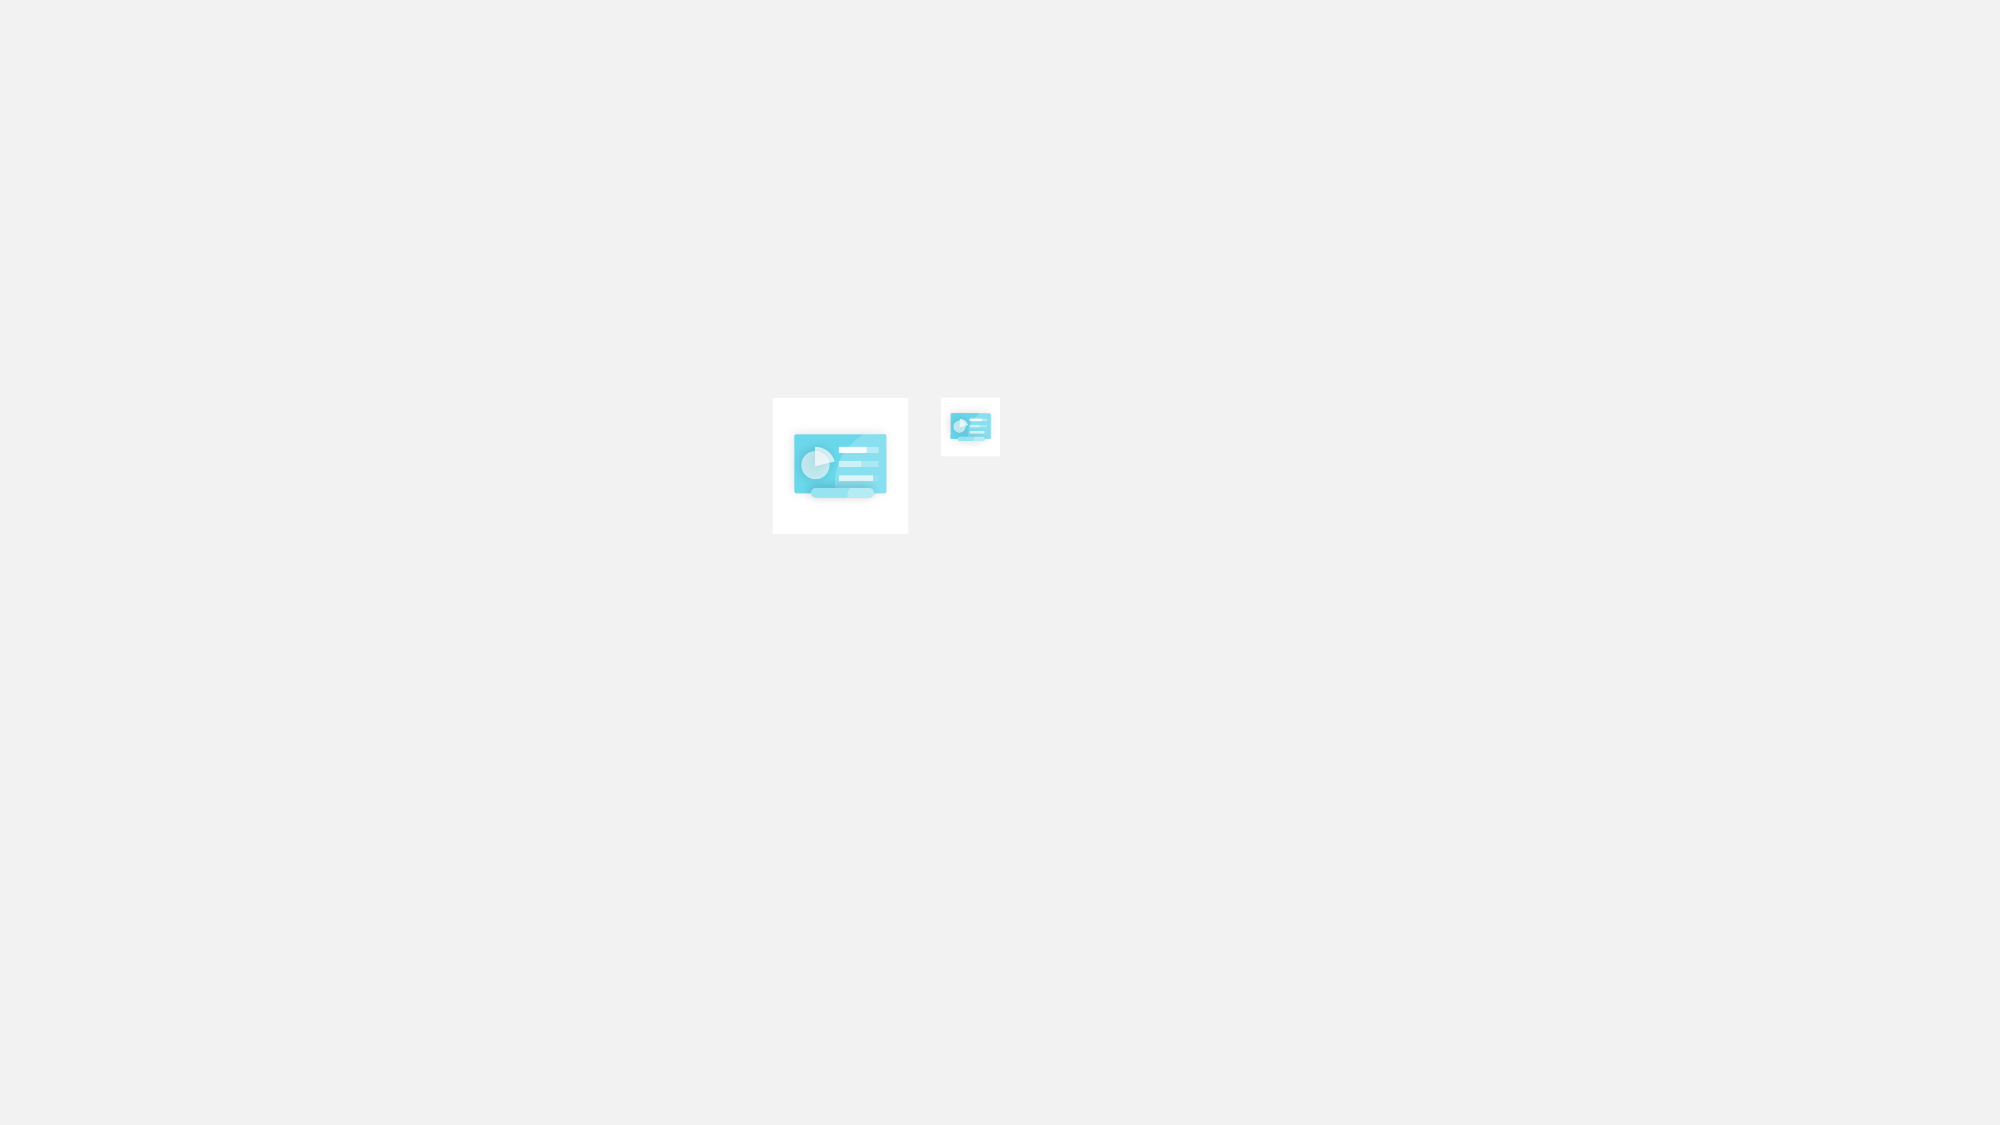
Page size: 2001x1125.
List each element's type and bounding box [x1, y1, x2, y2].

text_box [771, 397, 909, 535]
text_box [941, 397, 1001, 457]
text_box [794, 434, 887, 498]
